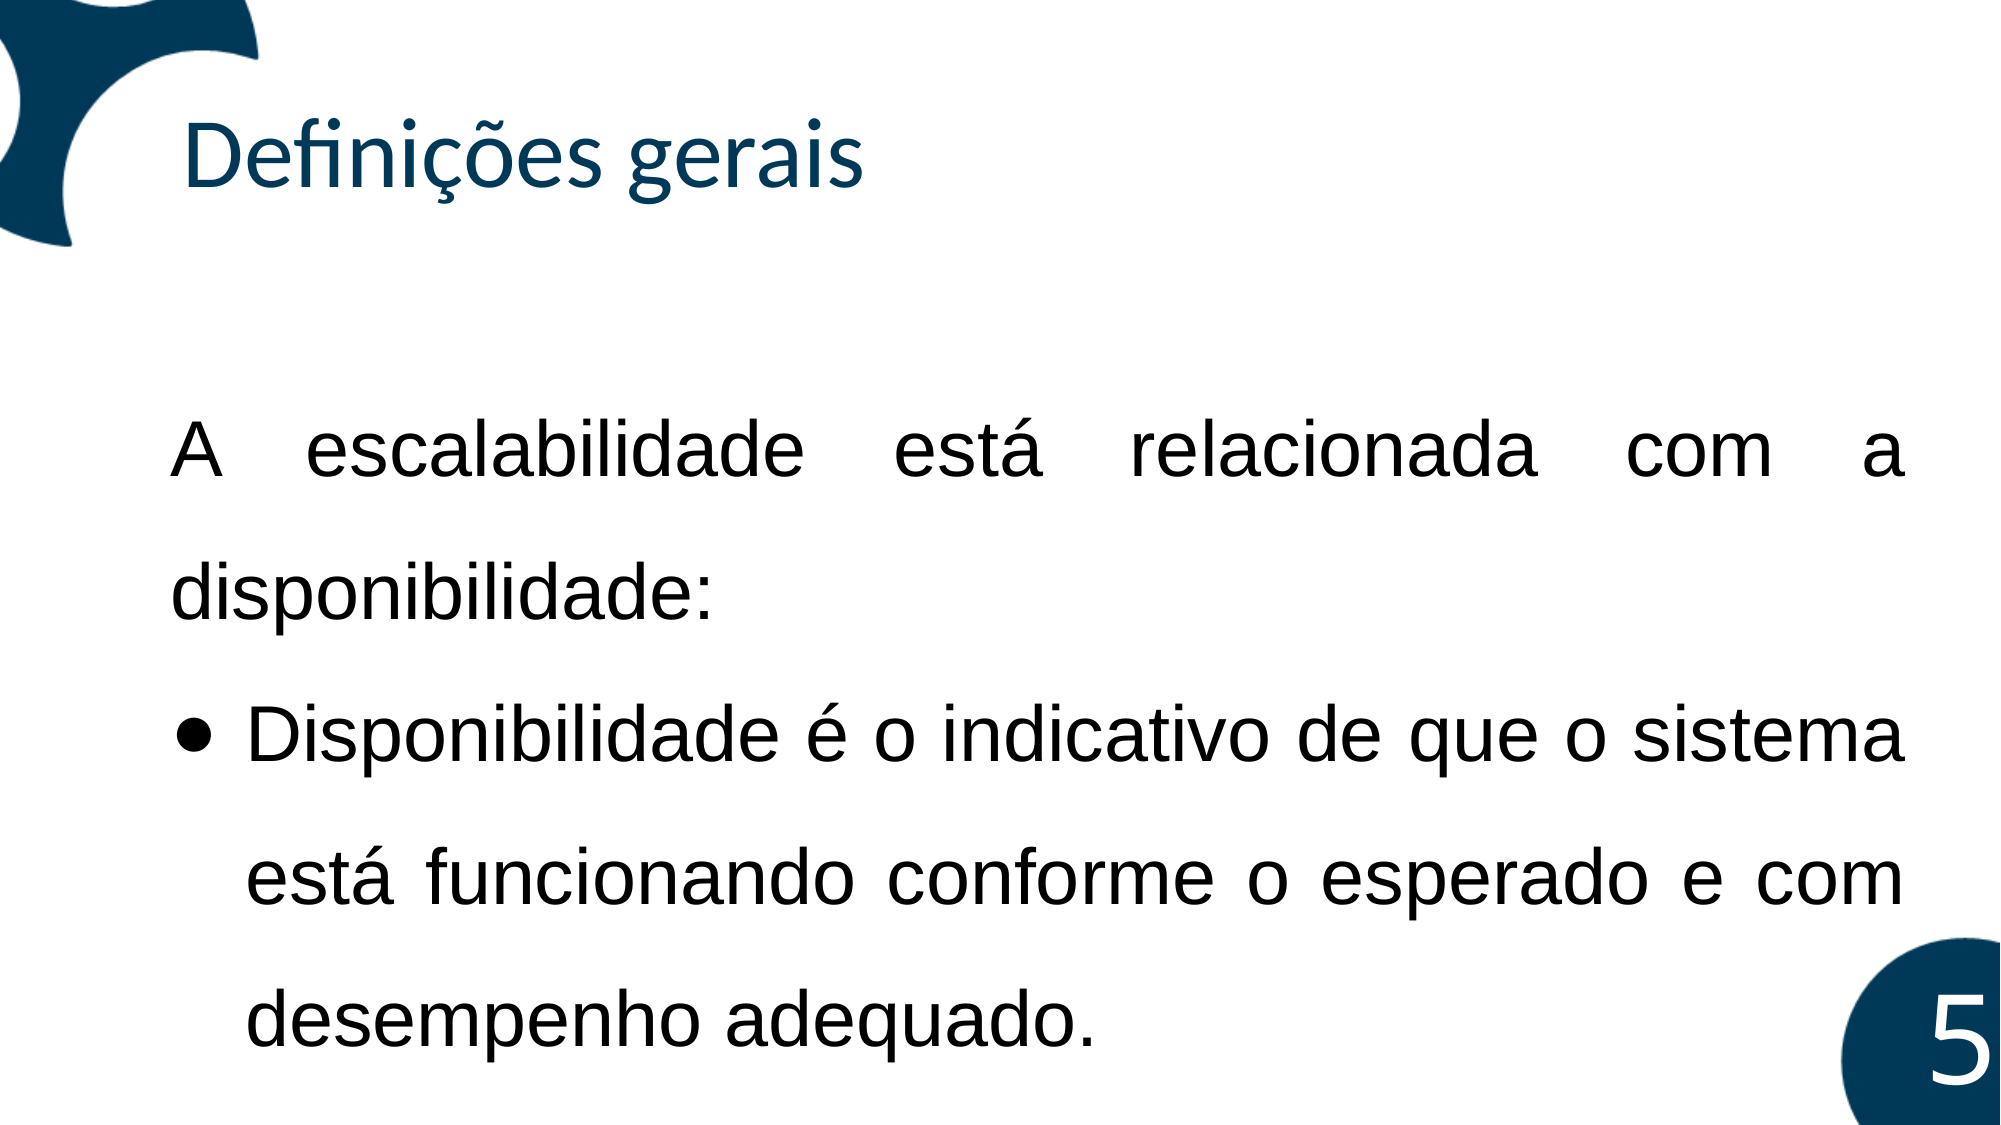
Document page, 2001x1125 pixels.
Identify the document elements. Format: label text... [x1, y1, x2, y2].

text_box A escalabilidade está relacionada com a disponibilidade: Disponibilidade é o indicativo de que o sistema está funcionando conforme o esperado e com desempenho adequado. [155, 334, 1922, 1078]
picture [0, 0, 263, 250]
picture [1922, 935, 2000, 946]
slide_number ‹#› [1818, 946, 2000, 1125]
text_box Definições gerais [167, 55, 1953, 215]
